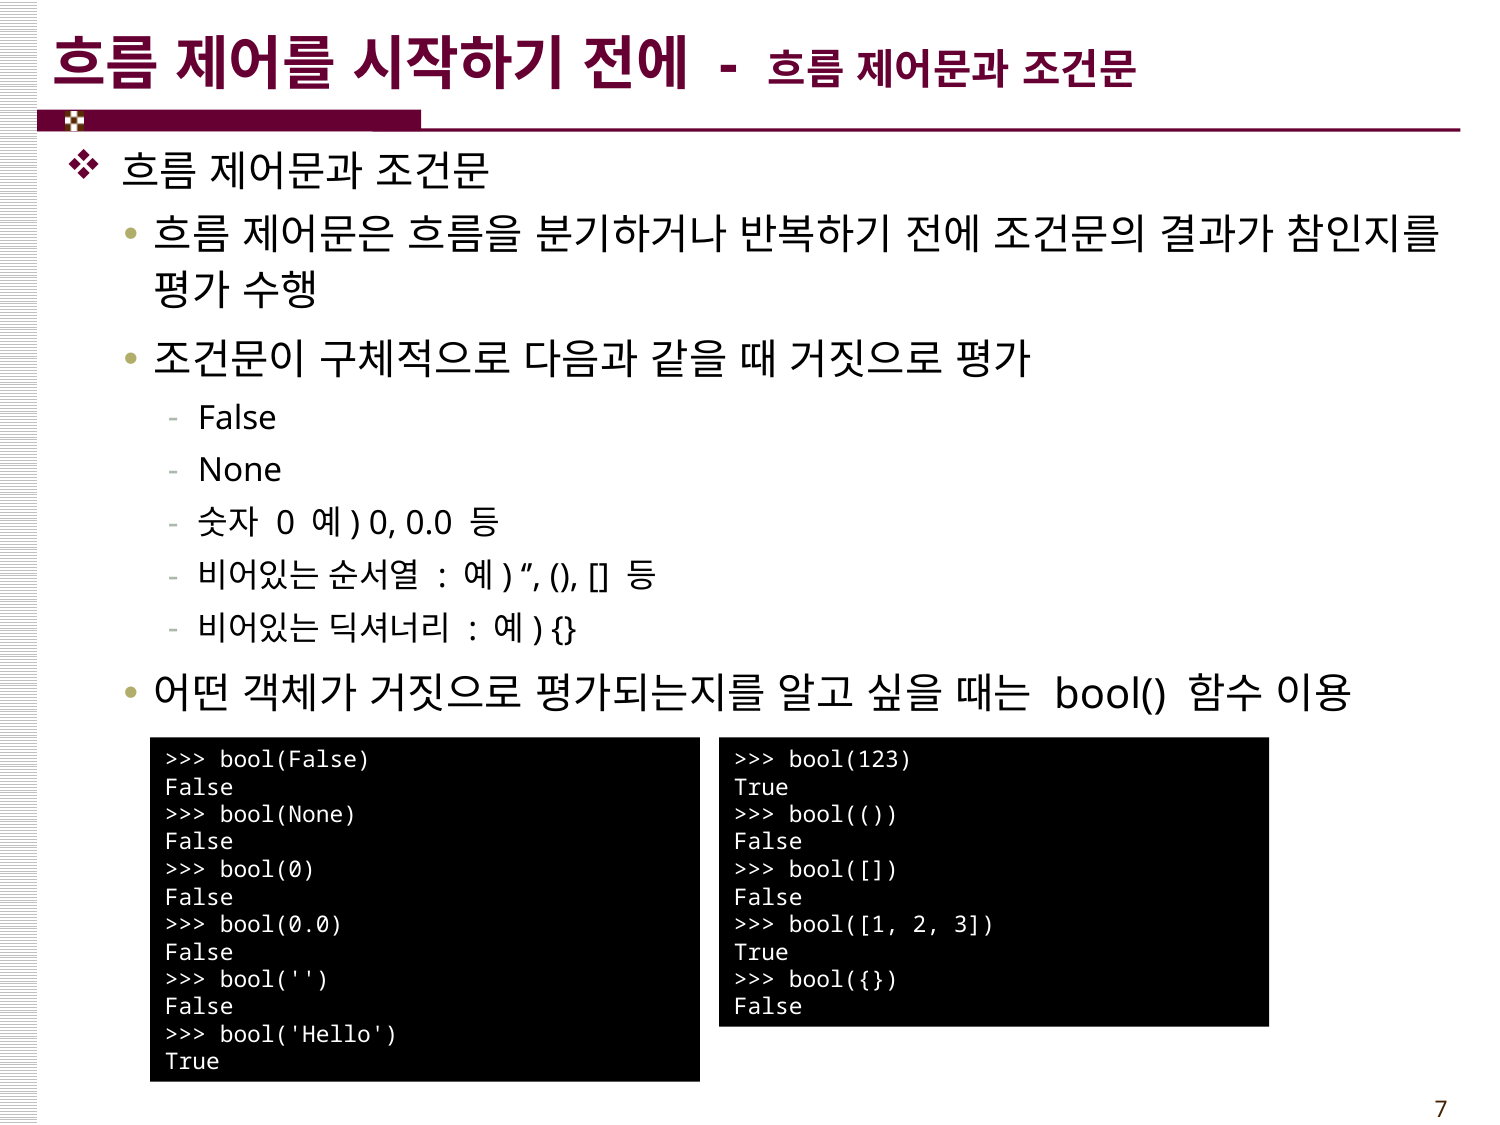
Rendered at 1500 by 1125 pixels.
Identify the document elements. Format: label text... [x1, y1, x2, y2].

list 흐름 제어문과 조건문 흐름 제어문은 흐름을 분기하거나 반복하기 전에 조건문의 결과가 참인지를 평가 수행 조건문이 구체적으로 다음과 같을 때 거짓으로 평가 False None 숫자 0 예) 0, 0.0 등 비어있는 순서열 : 예) ‘’, (), [] 등 비어있는 딕셔너리 : 예) {} 어떤 객체가 거짓으로 평가되는지를 알고 싶을 때는 bool() 함수 이용 [50, 137, 1475, 1075]
text_box >>> bool(False) False >>> bool(None) False >>> bool(0) False >>> bool(0.0) False >>> bool('') False >>> bool('Hello') True [150, 737, 700, 1082]
text_box >>> bool(123) True >>> bool(()) False >>> bool([]) False >>> bool([1, 2, 3]) True >>> bool({}) False [719, 737, 1270, 1027]
title 흐름 제어를 시작하기 전에 - 흐름 제어문과 조건문 [37, 13, 1278, 109]
picture [65, 111, 84, 131]
